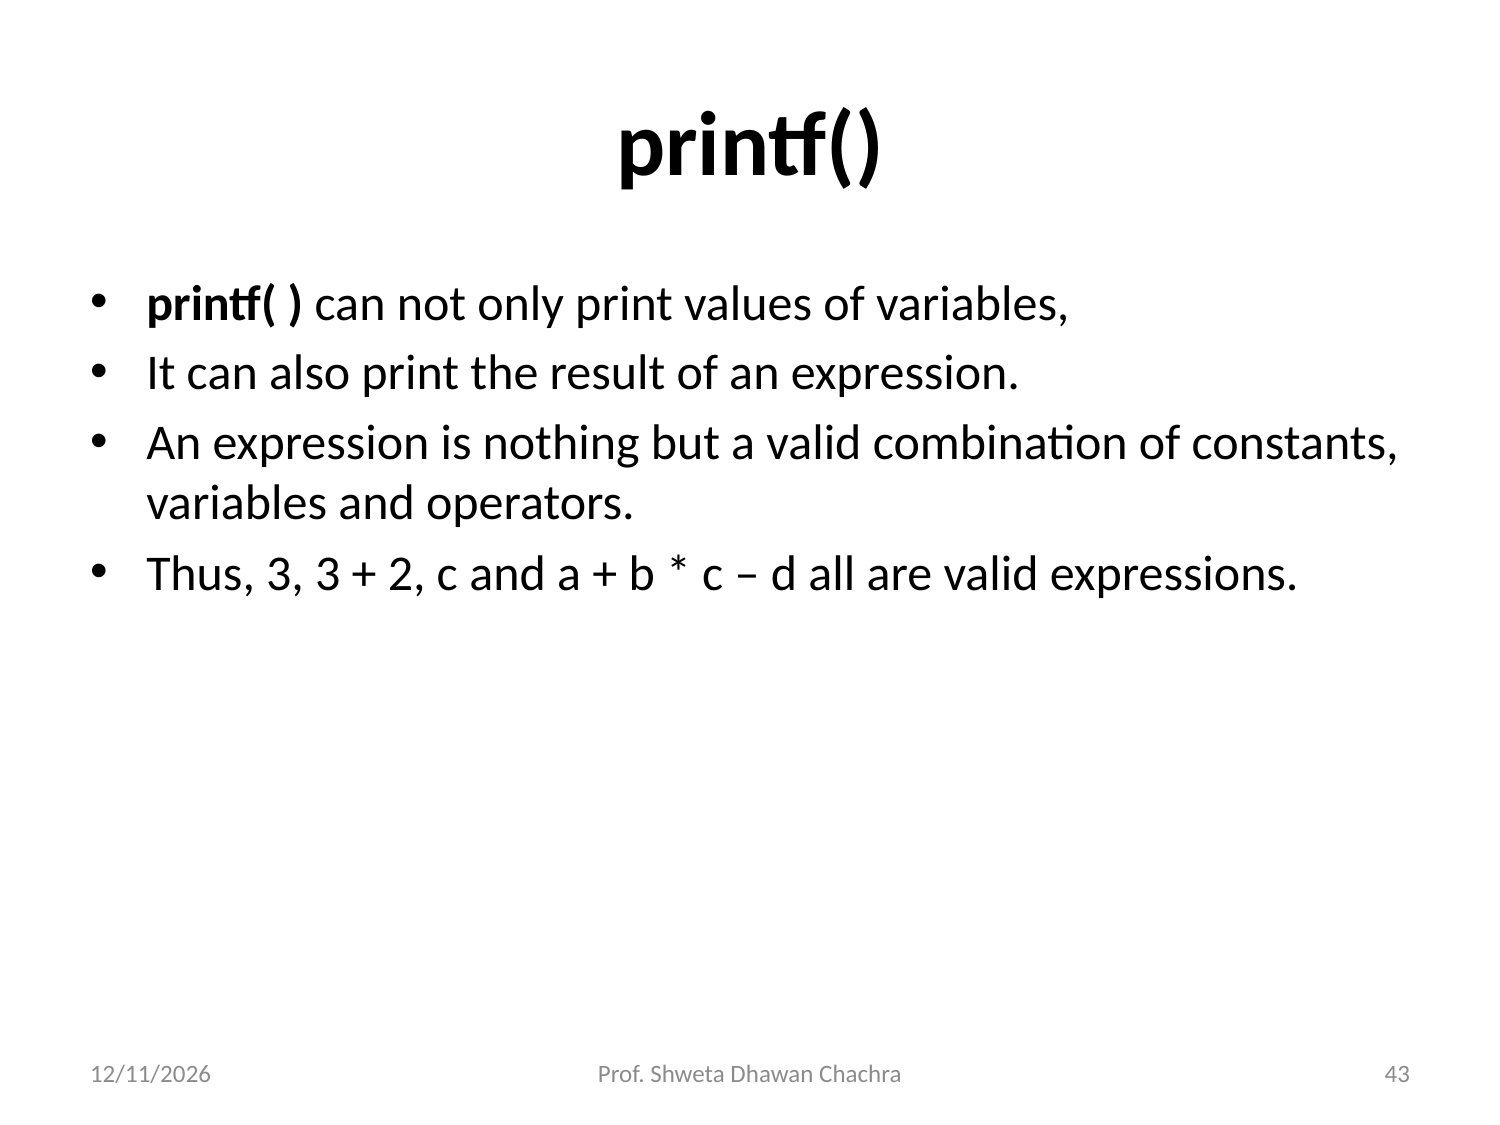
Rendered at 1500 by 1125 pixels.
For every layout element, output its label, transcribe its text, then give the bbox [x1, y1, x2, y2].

slide_number 43 [1074, 1042, 1425, 1103]
footer Prof. Shweta Dhawan Chachra [512, 1042, 988, 1103]
list printf( ) can not only print values of variables, It can also print the result of an expression. An expression is nothing but a valid combination of constants, variables and operators. Thus, 3, 3 + 2, c and a + b * c – d all are valid expressions. [75, 262, 1425, 1005]
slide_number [75, 1042, 425, 1103]
title printf() [75, 45, 1425, 233]
